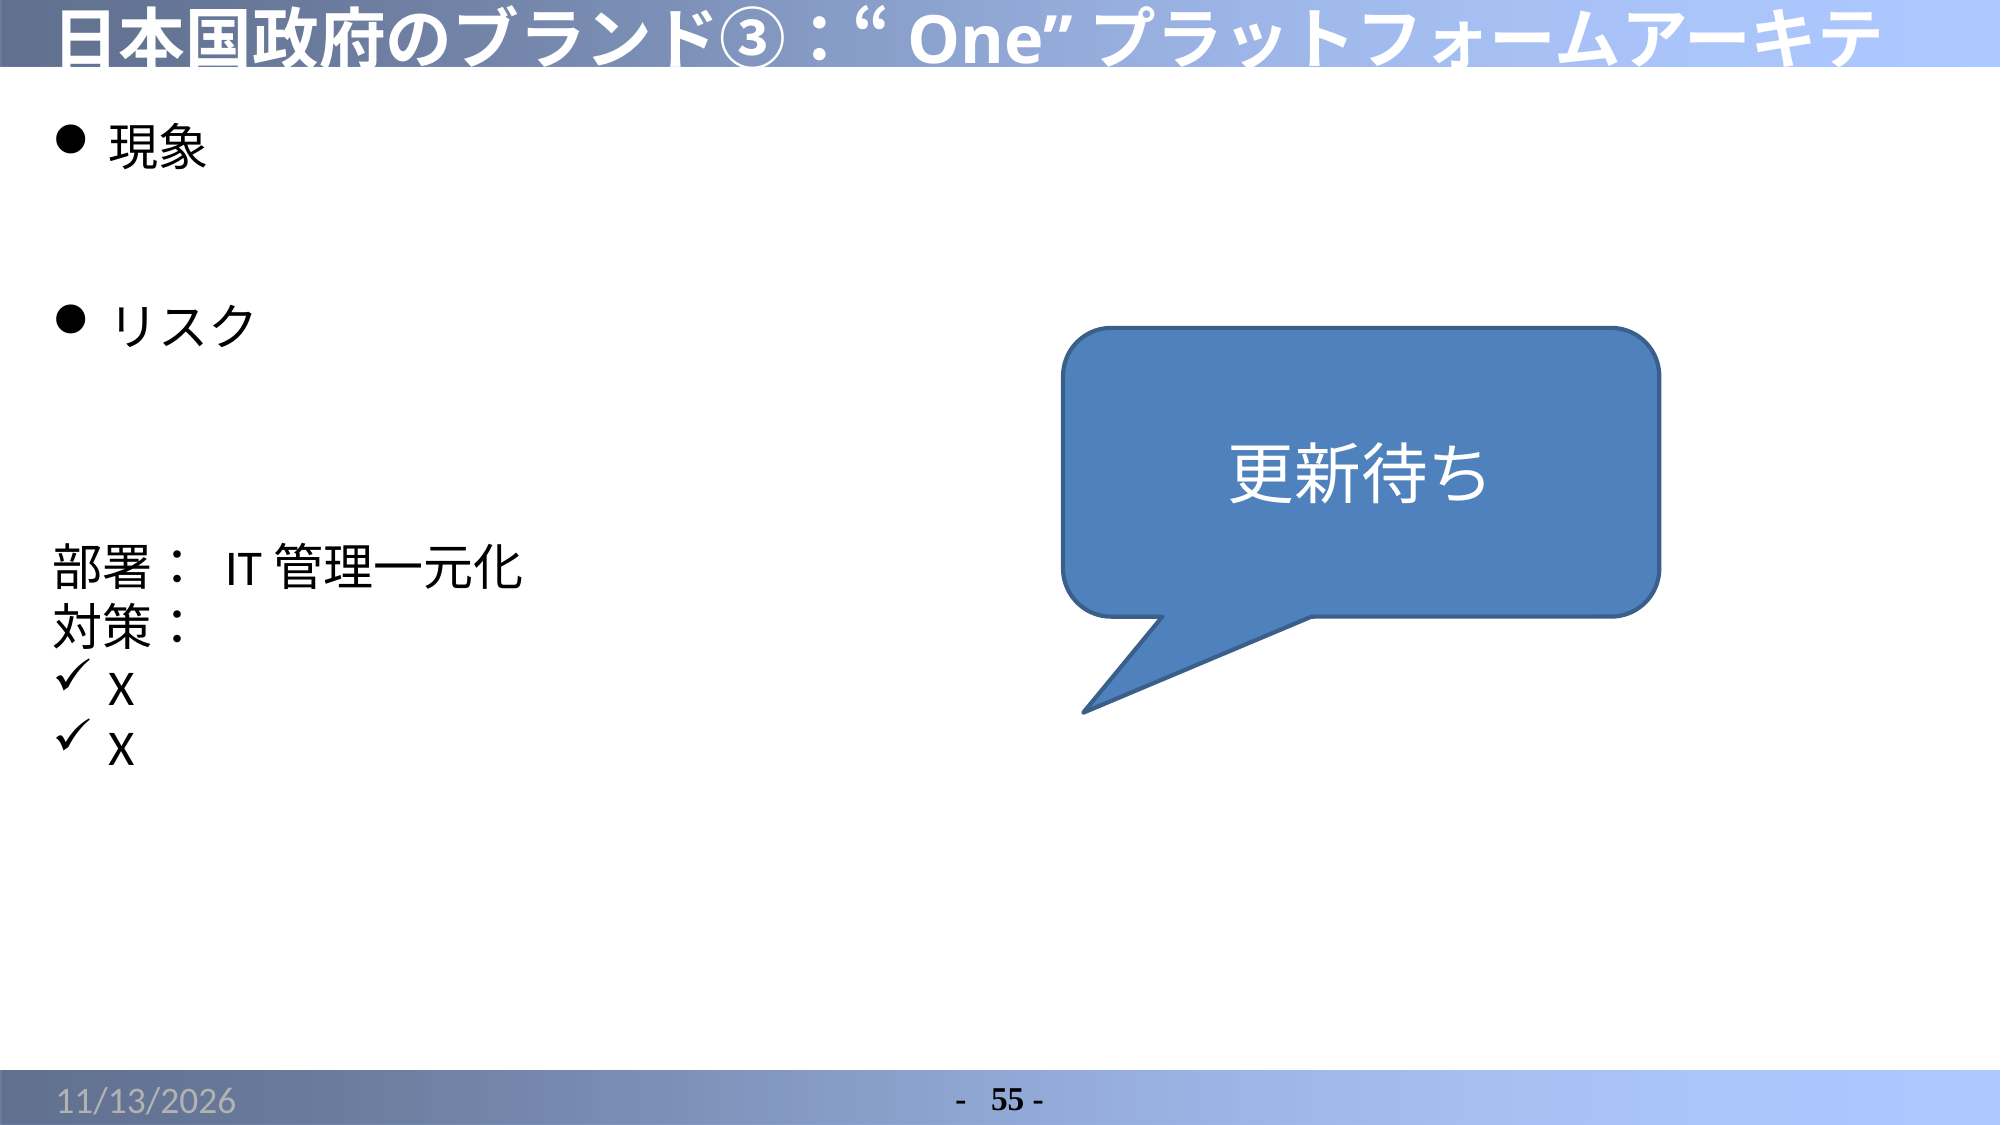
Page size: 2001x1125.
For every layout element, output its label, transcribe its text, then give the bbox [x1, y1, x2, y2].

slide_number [55, 1076, 516, 1122]
list 現象 リスク 部署： IT管理一元化 対策： X X [52, 115, 1946, 782]
slide_number - 55 - [934, 1078, 1063, 1117]
text_box 更新待ち [1060, 325, 1662, 715]
title 日本国政府のブランド③：“One”プラットフォームアーキテクチャ [52, 0, 1946, 78]
